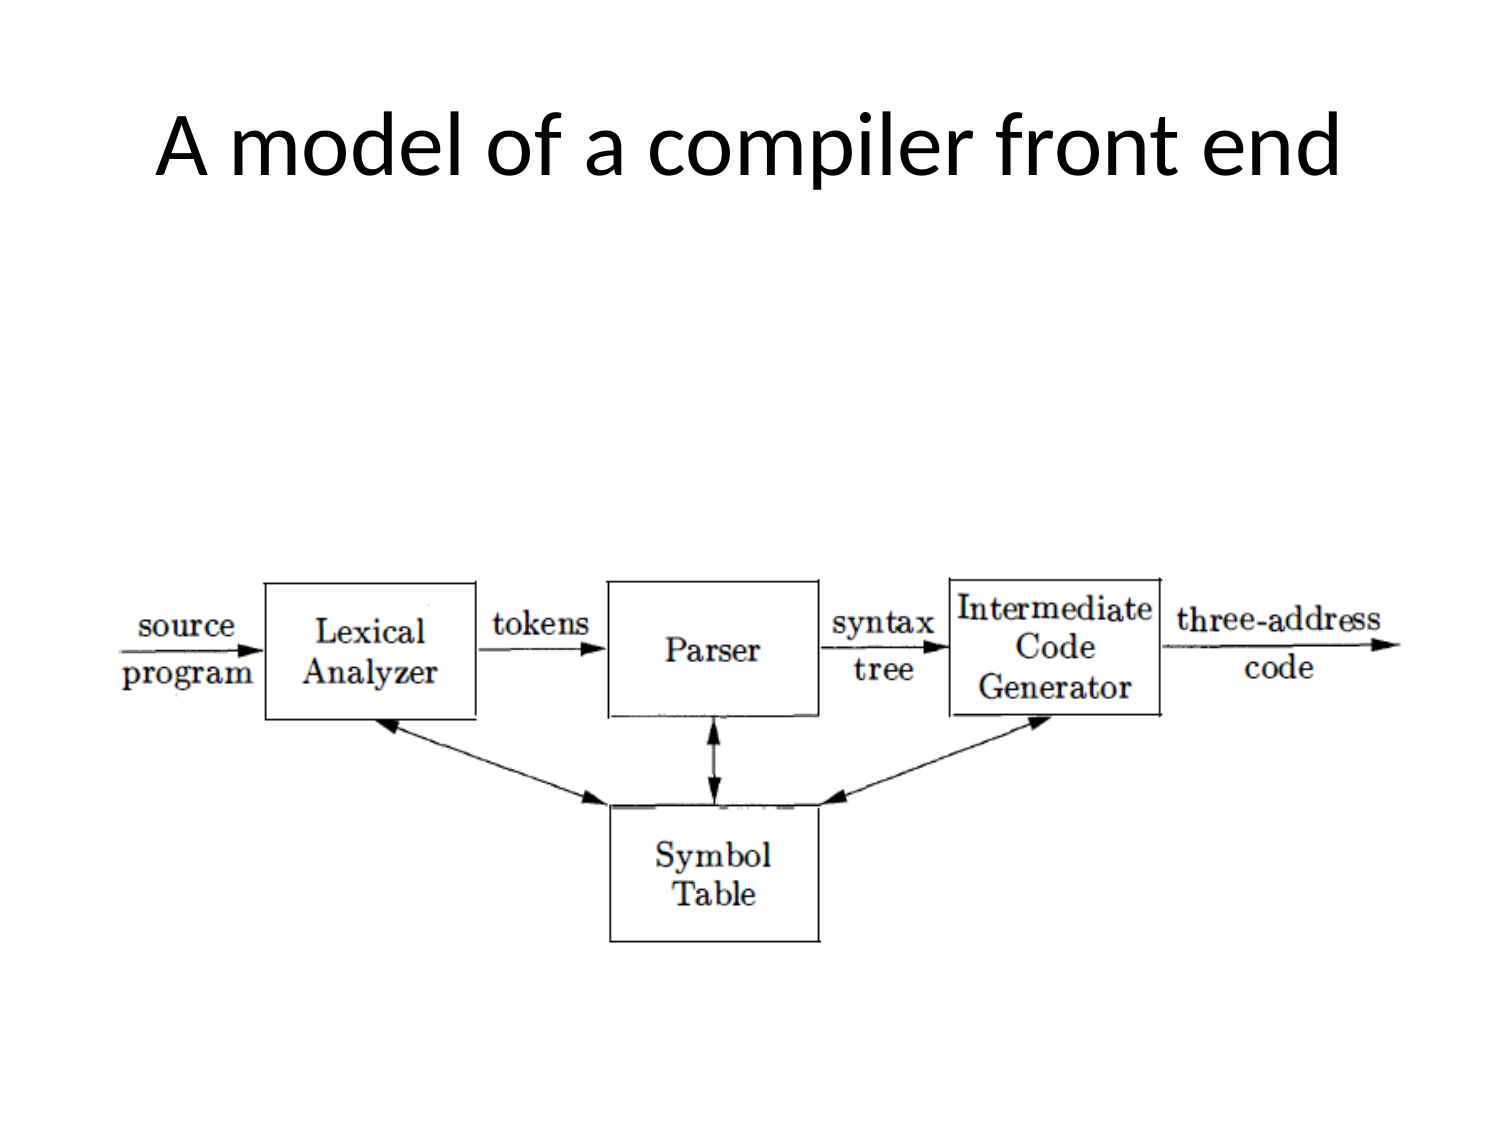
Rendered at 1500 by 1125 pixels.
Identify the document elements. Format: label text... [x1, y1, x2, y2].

title A model of a compiler front end [75, 45, 1425, 233]
picture [87, 555, 1408, 963]
